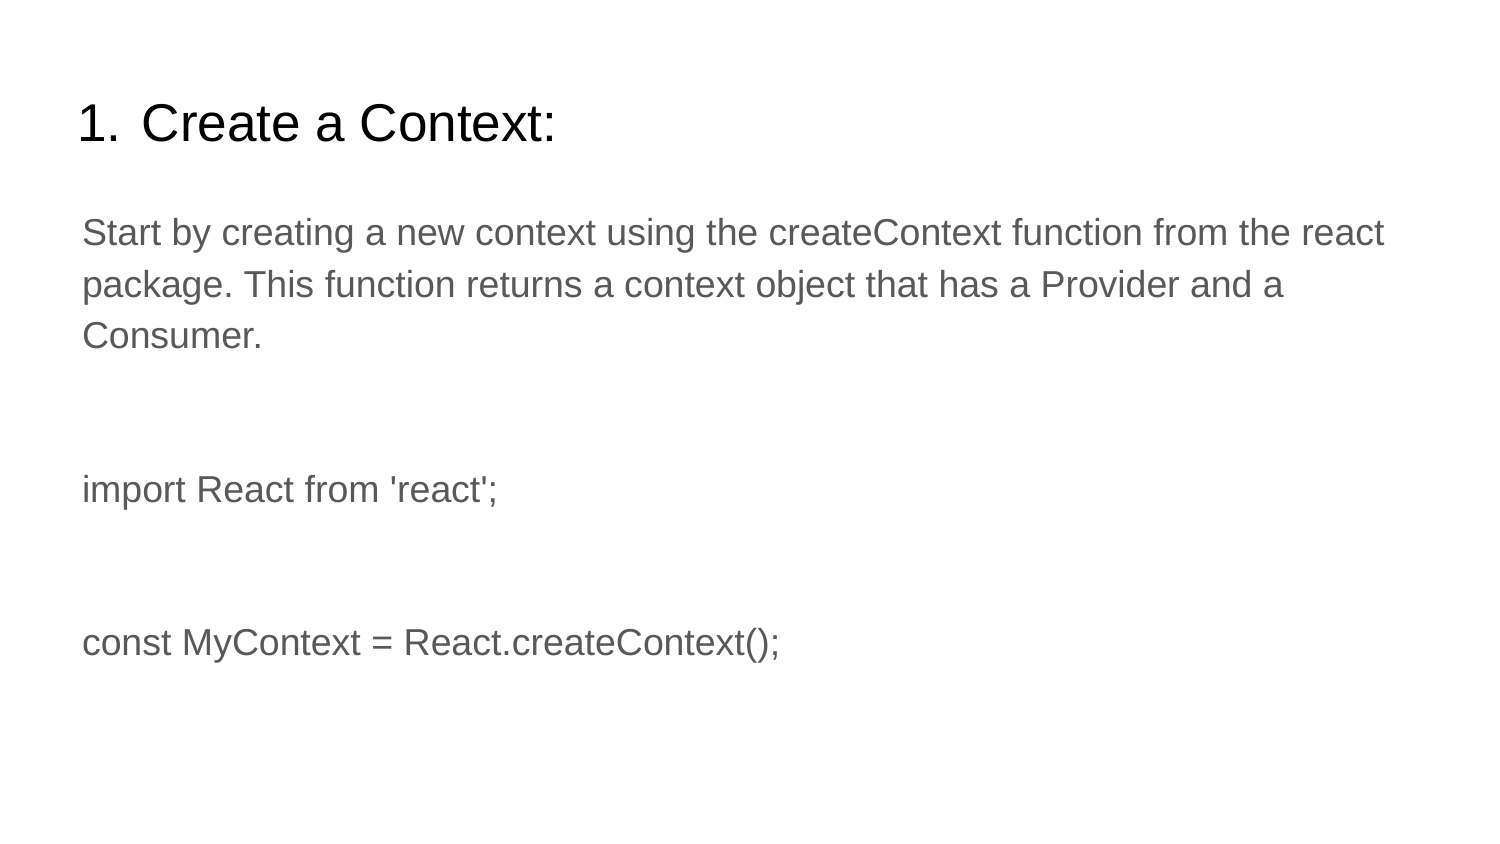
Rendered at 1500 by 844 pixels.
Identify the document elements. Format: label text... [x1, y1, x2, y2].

title Create a Context: [51, 72, 1449, 167]
list Start by creating a new context using the createContext function from the react package. This function returns a context object that has a Provider and a Consumer. import React from 'react'; const MyContext = React.createContext(); [67, 186, 1465, 747]
